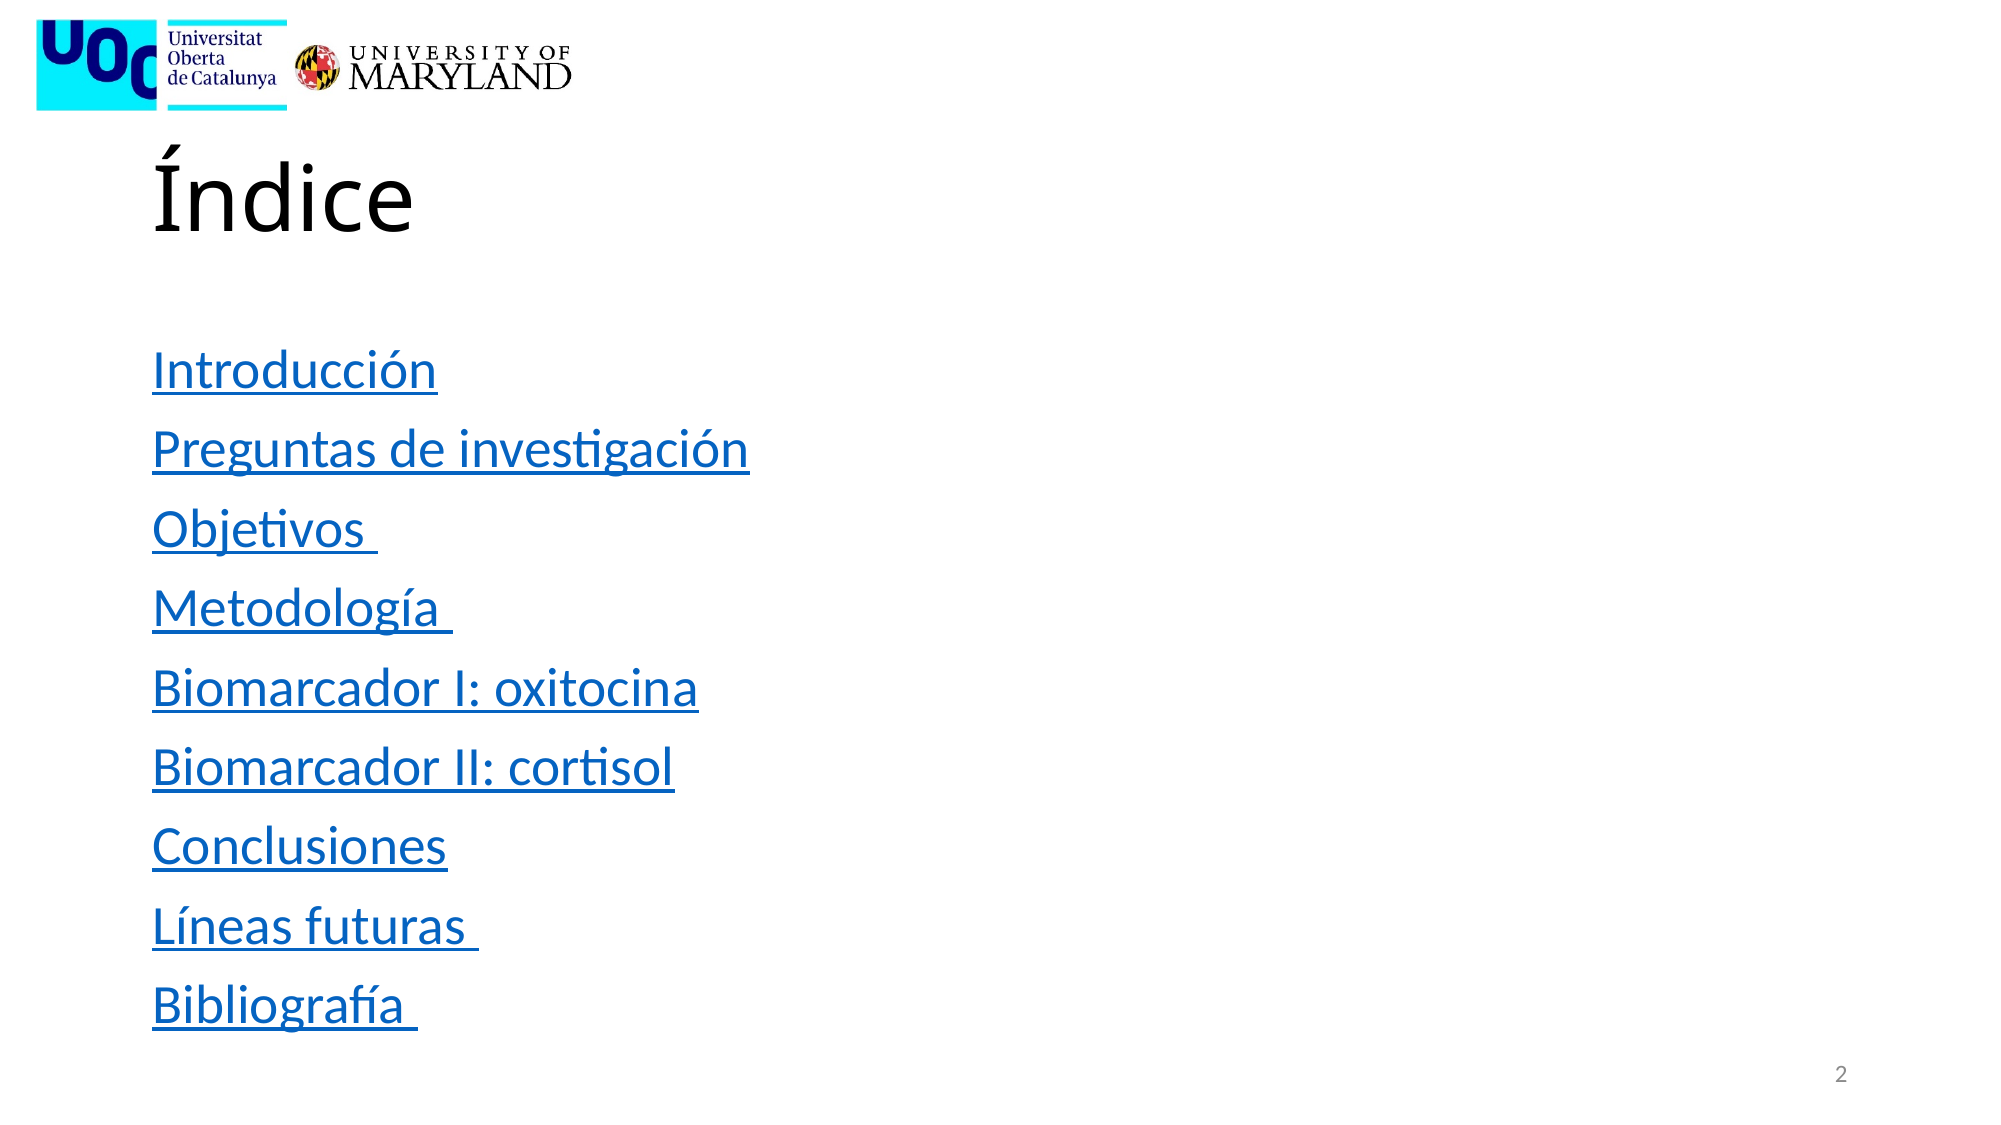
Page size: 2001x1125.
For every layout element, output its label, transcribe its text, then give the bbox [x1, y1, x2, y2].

title Índice [137, 93, 1863, 311]
slide_number 1 [1412, 1042, 1863, 1103]
picture [36, 18, 578, 116]
list Introducción Preguntas de investigación Objetivos Metodología Biomarcador I: oxitocina Biomarcador II: cortisol Conclusiones Líneas futuras Bibliografía [137, 333, 1863, 1047]
